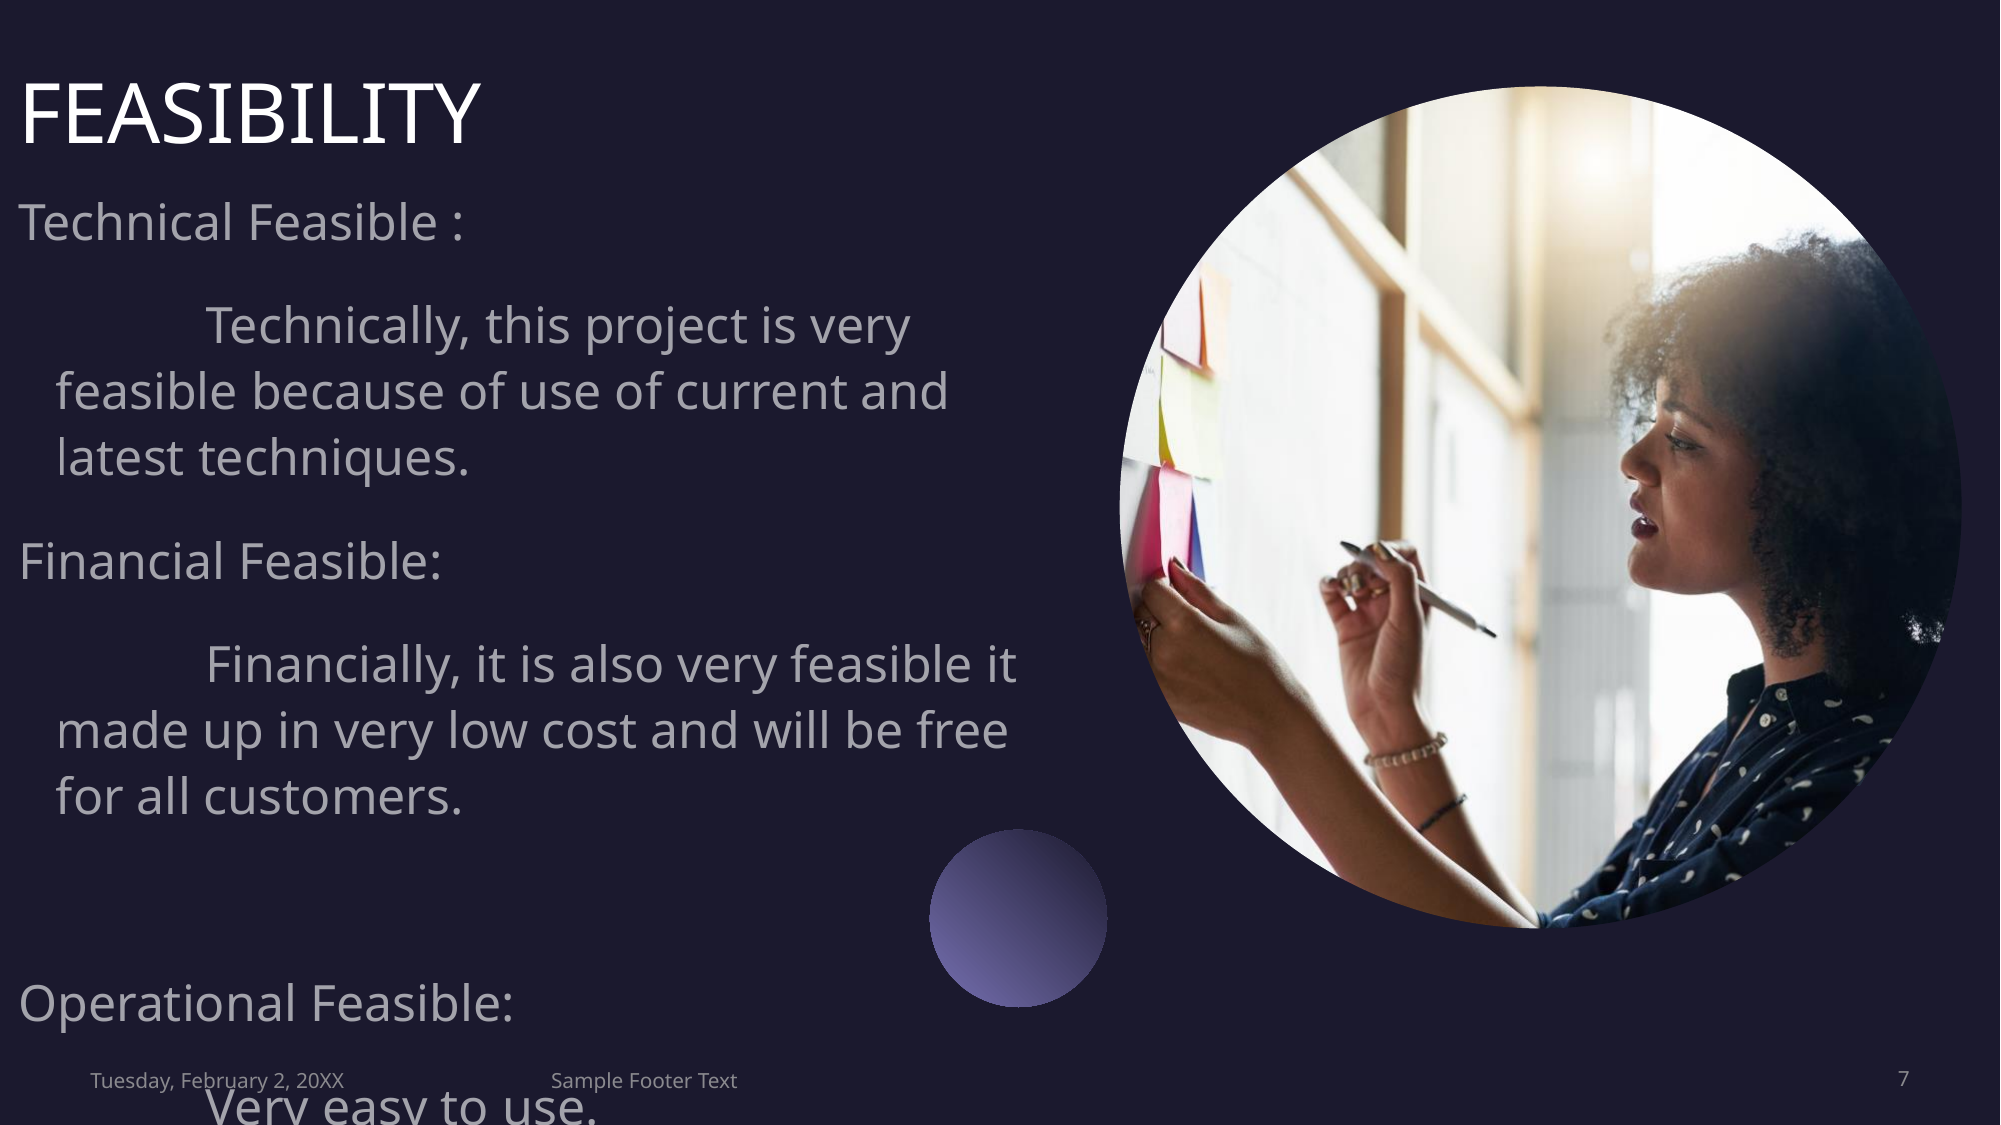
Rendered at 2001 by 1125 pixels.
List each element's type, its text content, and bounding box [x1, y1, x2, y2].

slide_number 7 [1632, 1067, 1910, 1093]
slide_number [90, 1067, 522, 1093]
title FEASIBILITY [18, 11, 1000, 162]
picture [1119, 86, 1962, 929]
footer Sample Footer Text [551, 1067, 1598, 1093]
list Technical Feasible : Technically, this project is very feasible because of use of current and latest techniques. Financial Feasible: Financially, it is also very feasible it made up in very low cost and will be free for all customers. Operational Feasible: Very easy to use. [18, 184, 1090, 1058]
